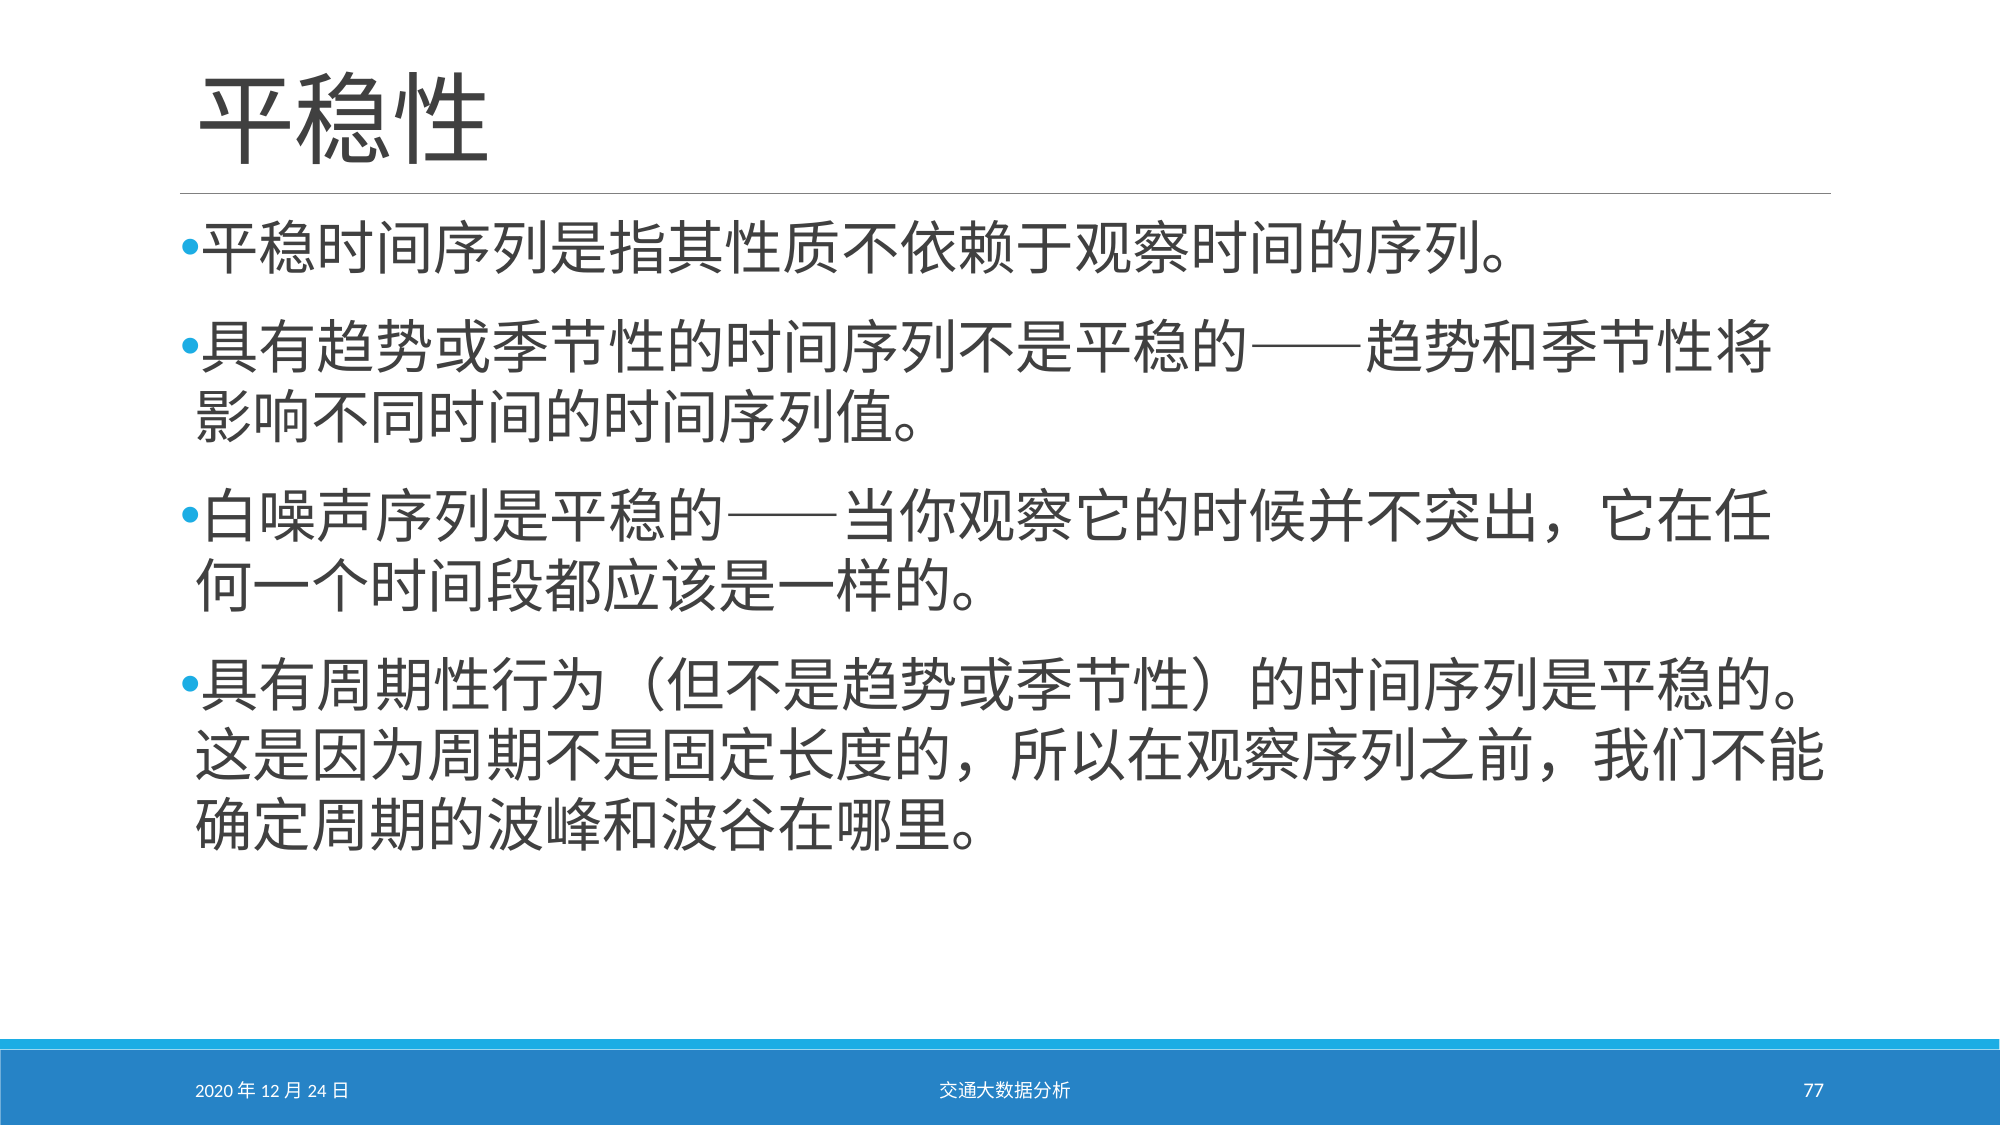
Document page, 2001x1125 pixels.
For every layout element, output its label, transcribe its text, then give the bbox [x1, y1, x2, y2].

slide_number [179, 1059, 586, 1120]
title 平稳性 [179, 20, 1830, 185]
list 平稳时间序列是指其性质不依赖于观察时间的序列。 具有趋势或季节性的时间序列不是平稳的——趋势和季节性将影响不同时间的时间序列值。 白噪声序列是平稳的——当你观察它的时候并不突出，它在任何一个时间段都应该是一样的。 具有周期性行为（但不是趋势或季节性）的时间序列是平稳的。这是因为周期不是固定长度的，所以在观察序列之前，我们不能确定周期的波峰和波谷在哪里。 [179, 203, 1830, 1034]
slide_number 77 [1624, 1059, 1840, 1120]
footer 交通大数据分析 [609, 1059, 1401, 1120]
